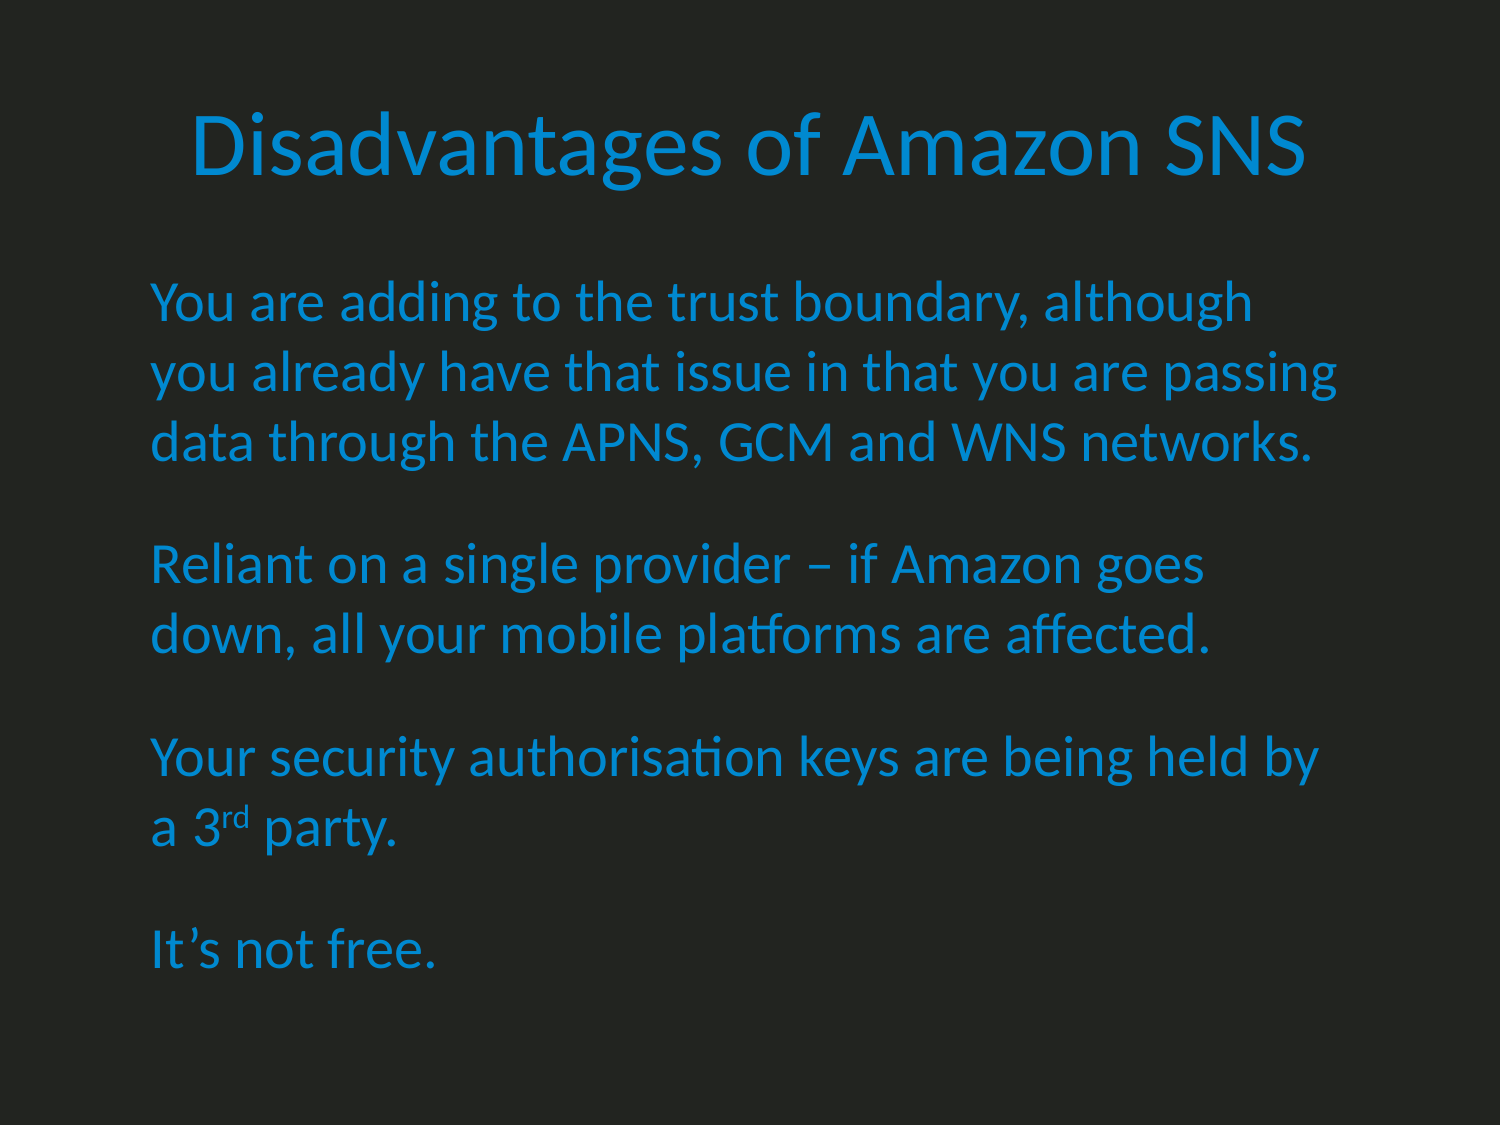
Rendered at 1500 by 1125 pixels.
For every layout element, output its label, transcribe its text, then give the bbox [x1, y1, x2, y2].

list You are adding to the trust boundary, although you already have that issue in that you are passing data through the APNS, GCM and WNS networks. Reliant on a single provider – if Amazon goes down, all your mobile platforms are affected. Your security authorisation keys are being held by a 3rd party. It’s not free. [135, 255, 1365, 1047]
title Disadvantages of Amazon SNS [75, 45, 1425, 233]
